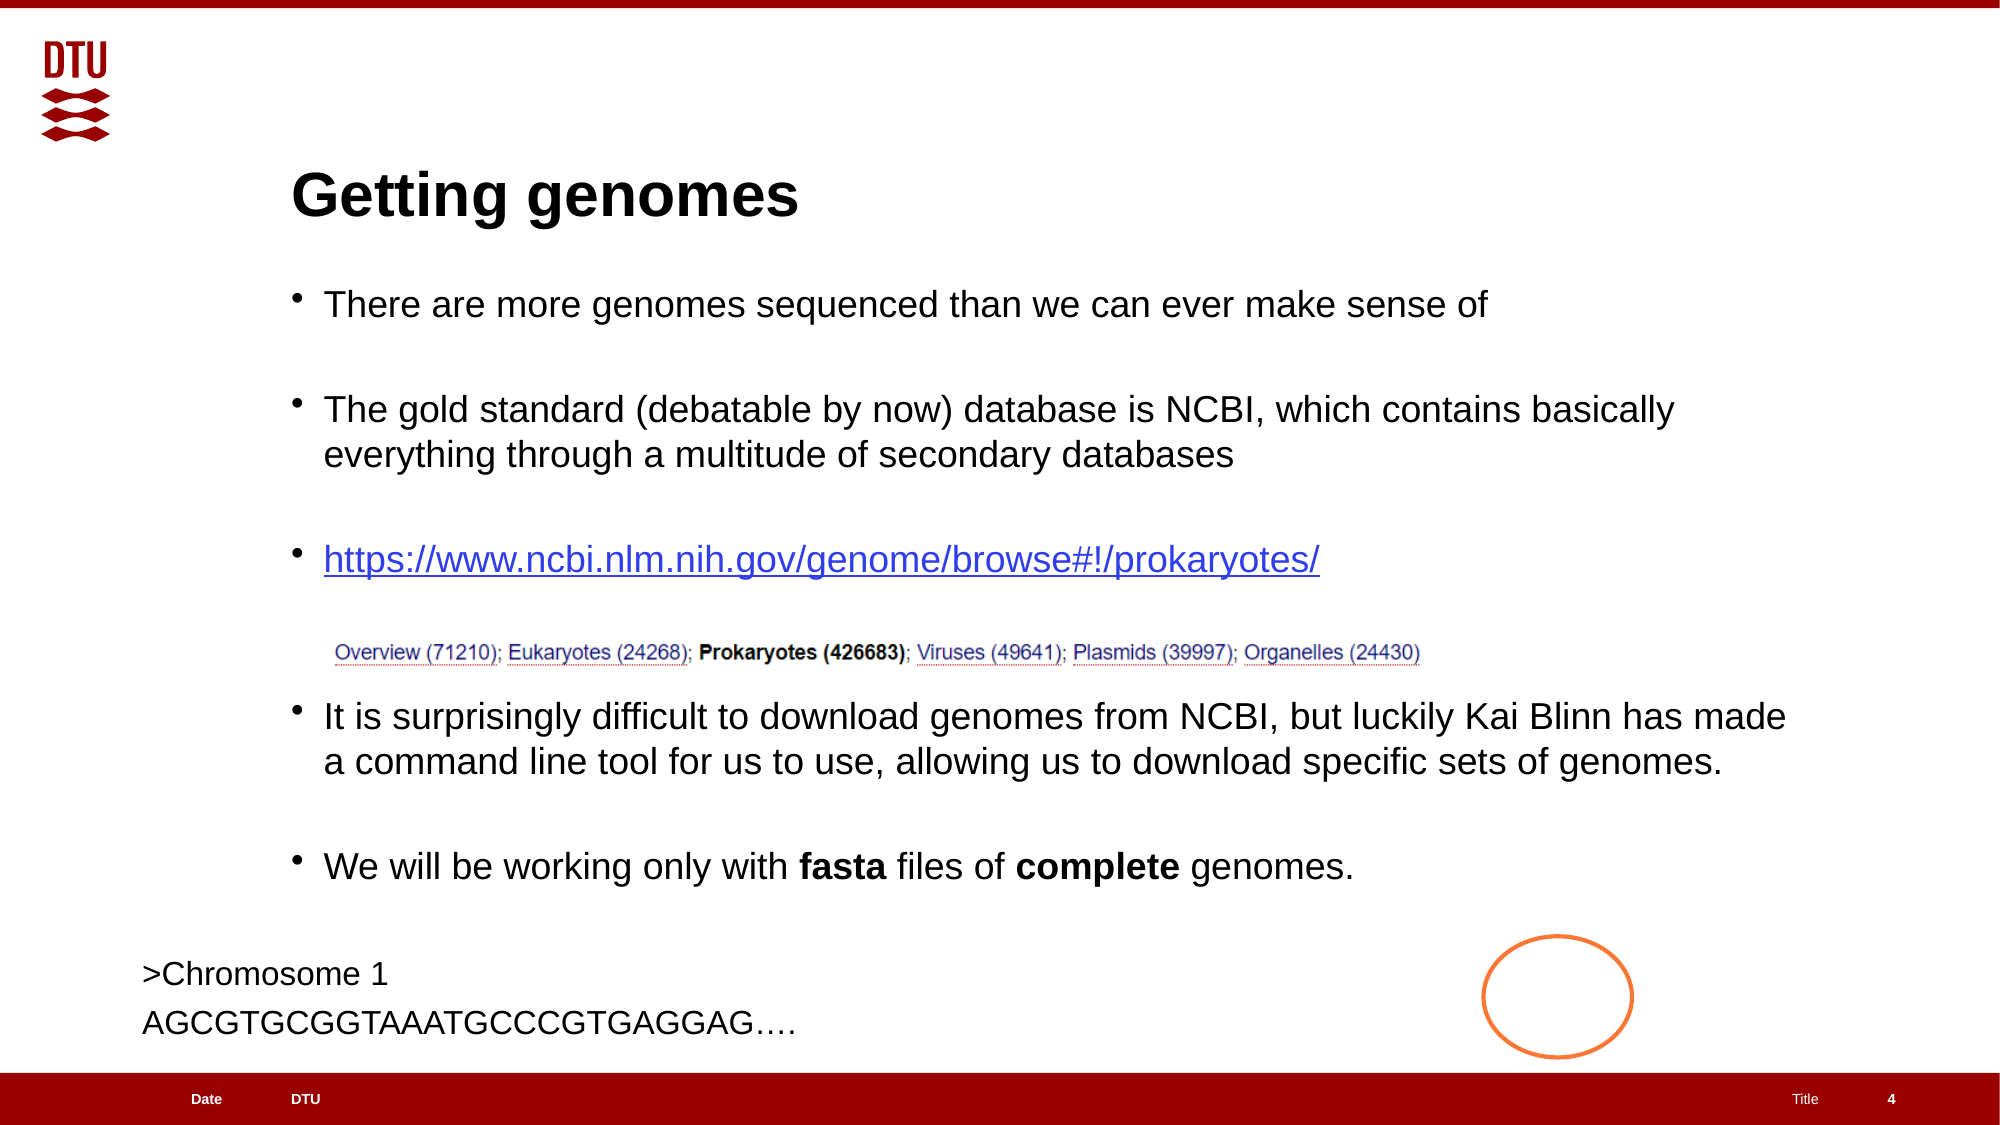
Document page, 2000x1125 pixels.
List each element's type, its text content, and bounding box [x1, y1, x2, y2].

title Getting genomes [291, 69, 1819, 230]
text_box [1481, 934, 1635, 1060]
slide_number 4 [1887, 1073, 1959, 1125]
list There are more genomes sequenced than we can ever make sense of The gold standard (debatable by now) database is NCBI, which contains basically everything through a multitude of secondary databases https://www.ncbi.nlm.nih.gov/genome/browse#!/prokaryotes/ It is surprisingly difficult to download genomes from NCBI, but luckily Kai Blinn has made a command line tool for us to use, allowing us to download specific sets of genomes. We will be working only with fasta files of complete genomes. [291, 279, 1819, 1026]
text_box >Chromosome 1 AGCGTGCGGTAAATGCCCGTGAGGAG…. [142, 952, 798, 1042]
picture [314, 606, 1484, 699]
